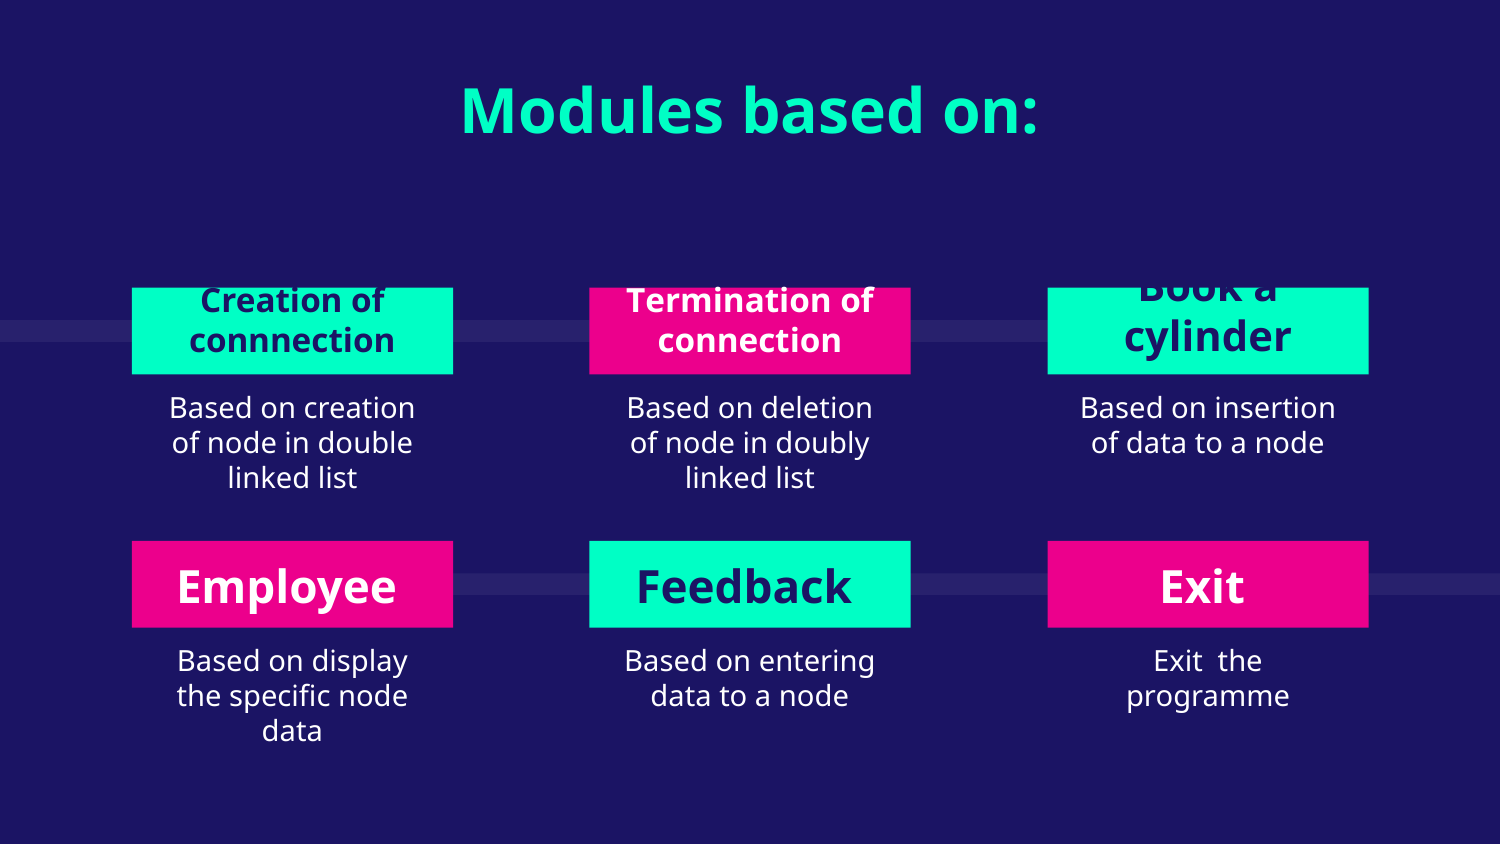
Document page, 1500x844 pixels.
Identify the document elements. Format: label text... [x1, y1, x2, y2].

subtitle Based on creation of node in double linked list [137, 375, 448, 484]
title Book a cylinder [1047, 287, 1369, 375]
title Feedback [589, 540, 911, 628]
title Termination of connection [589, 287, 911, 375]
title Exit [1047, 540, 1369, 628]
subtitle Exit the programme [1052, 628, 1364, 737]
subtitle Based on display the specific node data [137, 628, 448, 737]
title Employee [131, 540, 454, 628]
subtitle Based on insertion of data to a node [1052, 375, 1364, 484]
title Modules based on: [209, 56, 1291, 166]
title Creation of connnection [131, 287, 454, 375]
subtitle Based on entering data to a node [594, 628, 906, 737]
subtitle Based on deletion of node in doubly linked list [594, 375, 906, 484]
